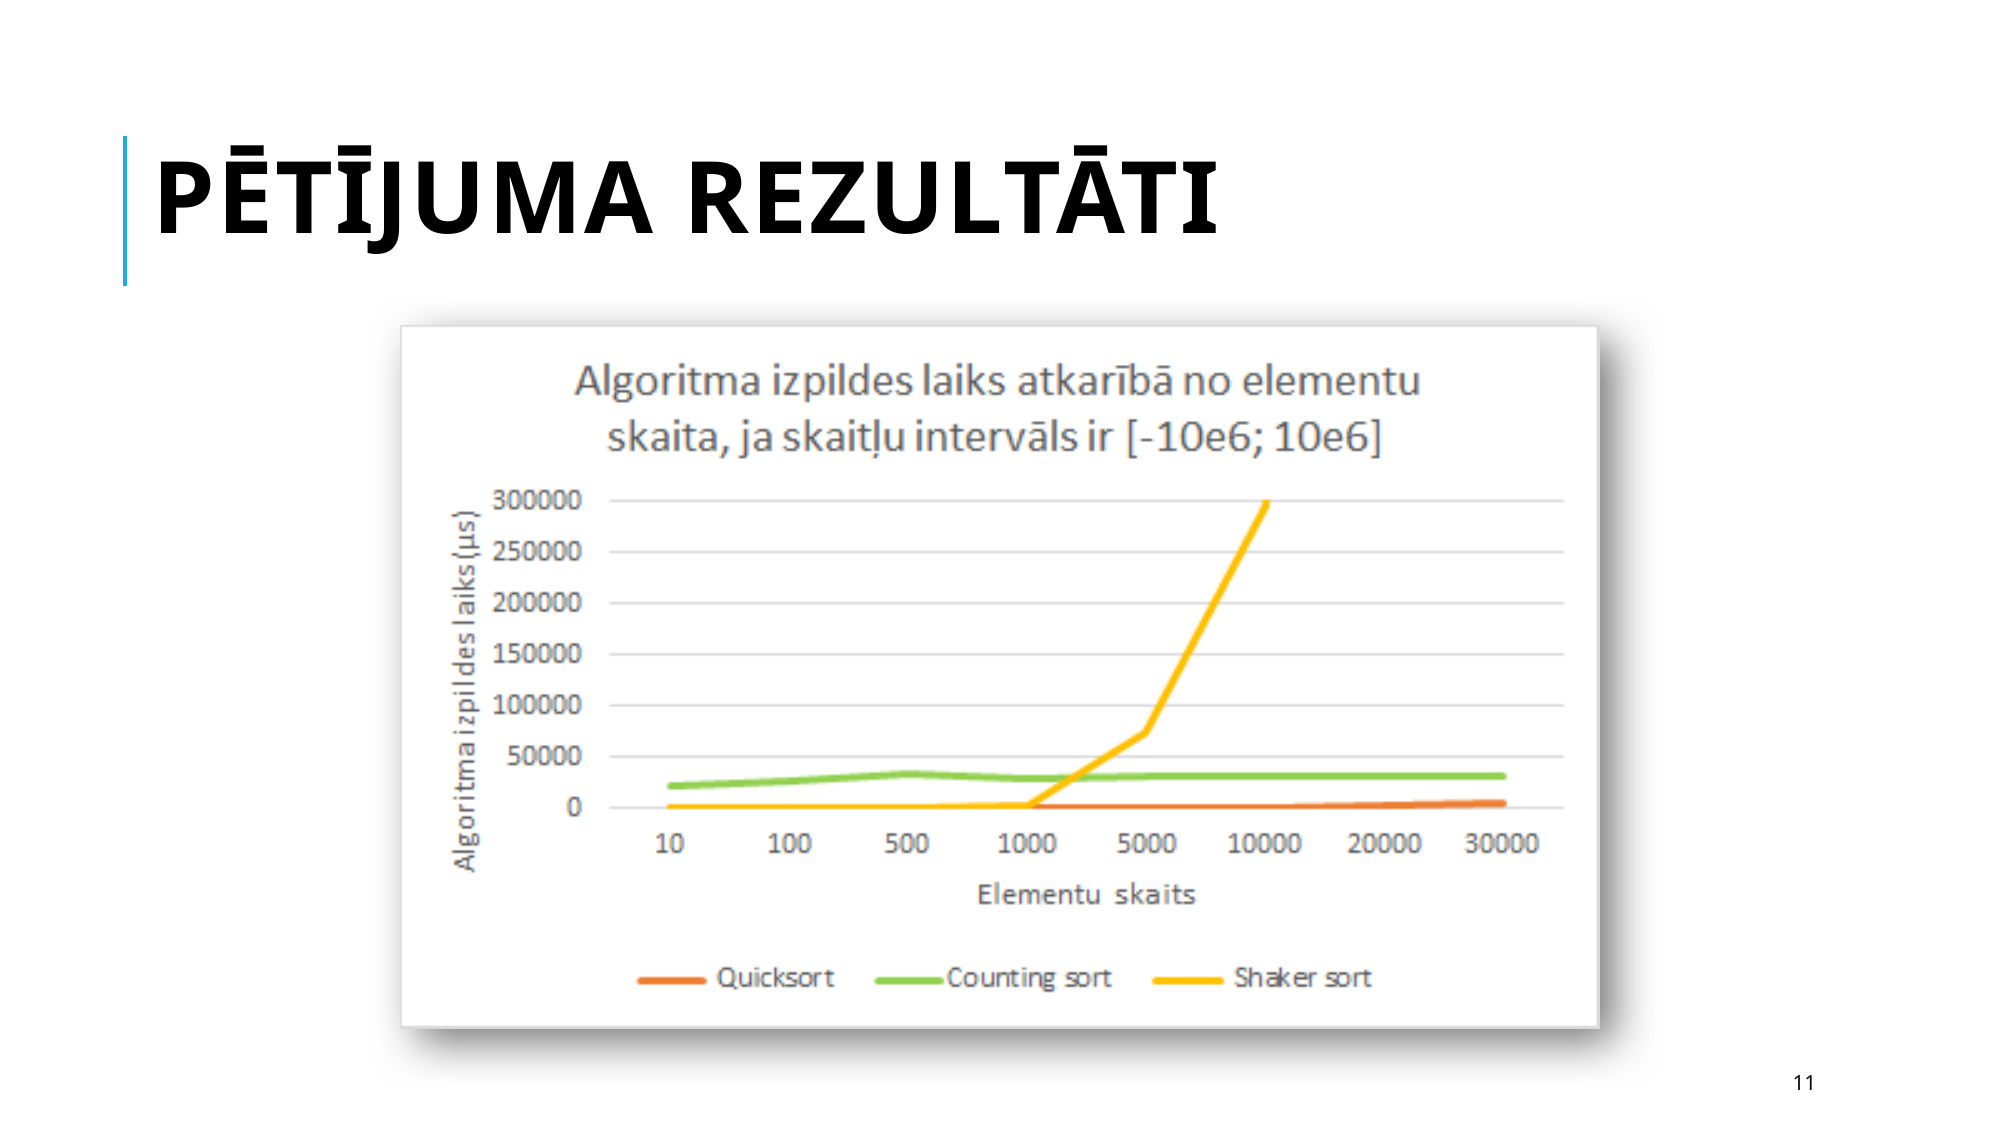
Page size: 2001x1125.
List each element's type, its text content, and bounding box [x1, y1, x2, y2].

title Pētījuma rezultāti [137, 96, 1896, 314]
picture [400, 325, 1600, 1030]
slide_number 11 [1777, 1061, 1938, 1107]
